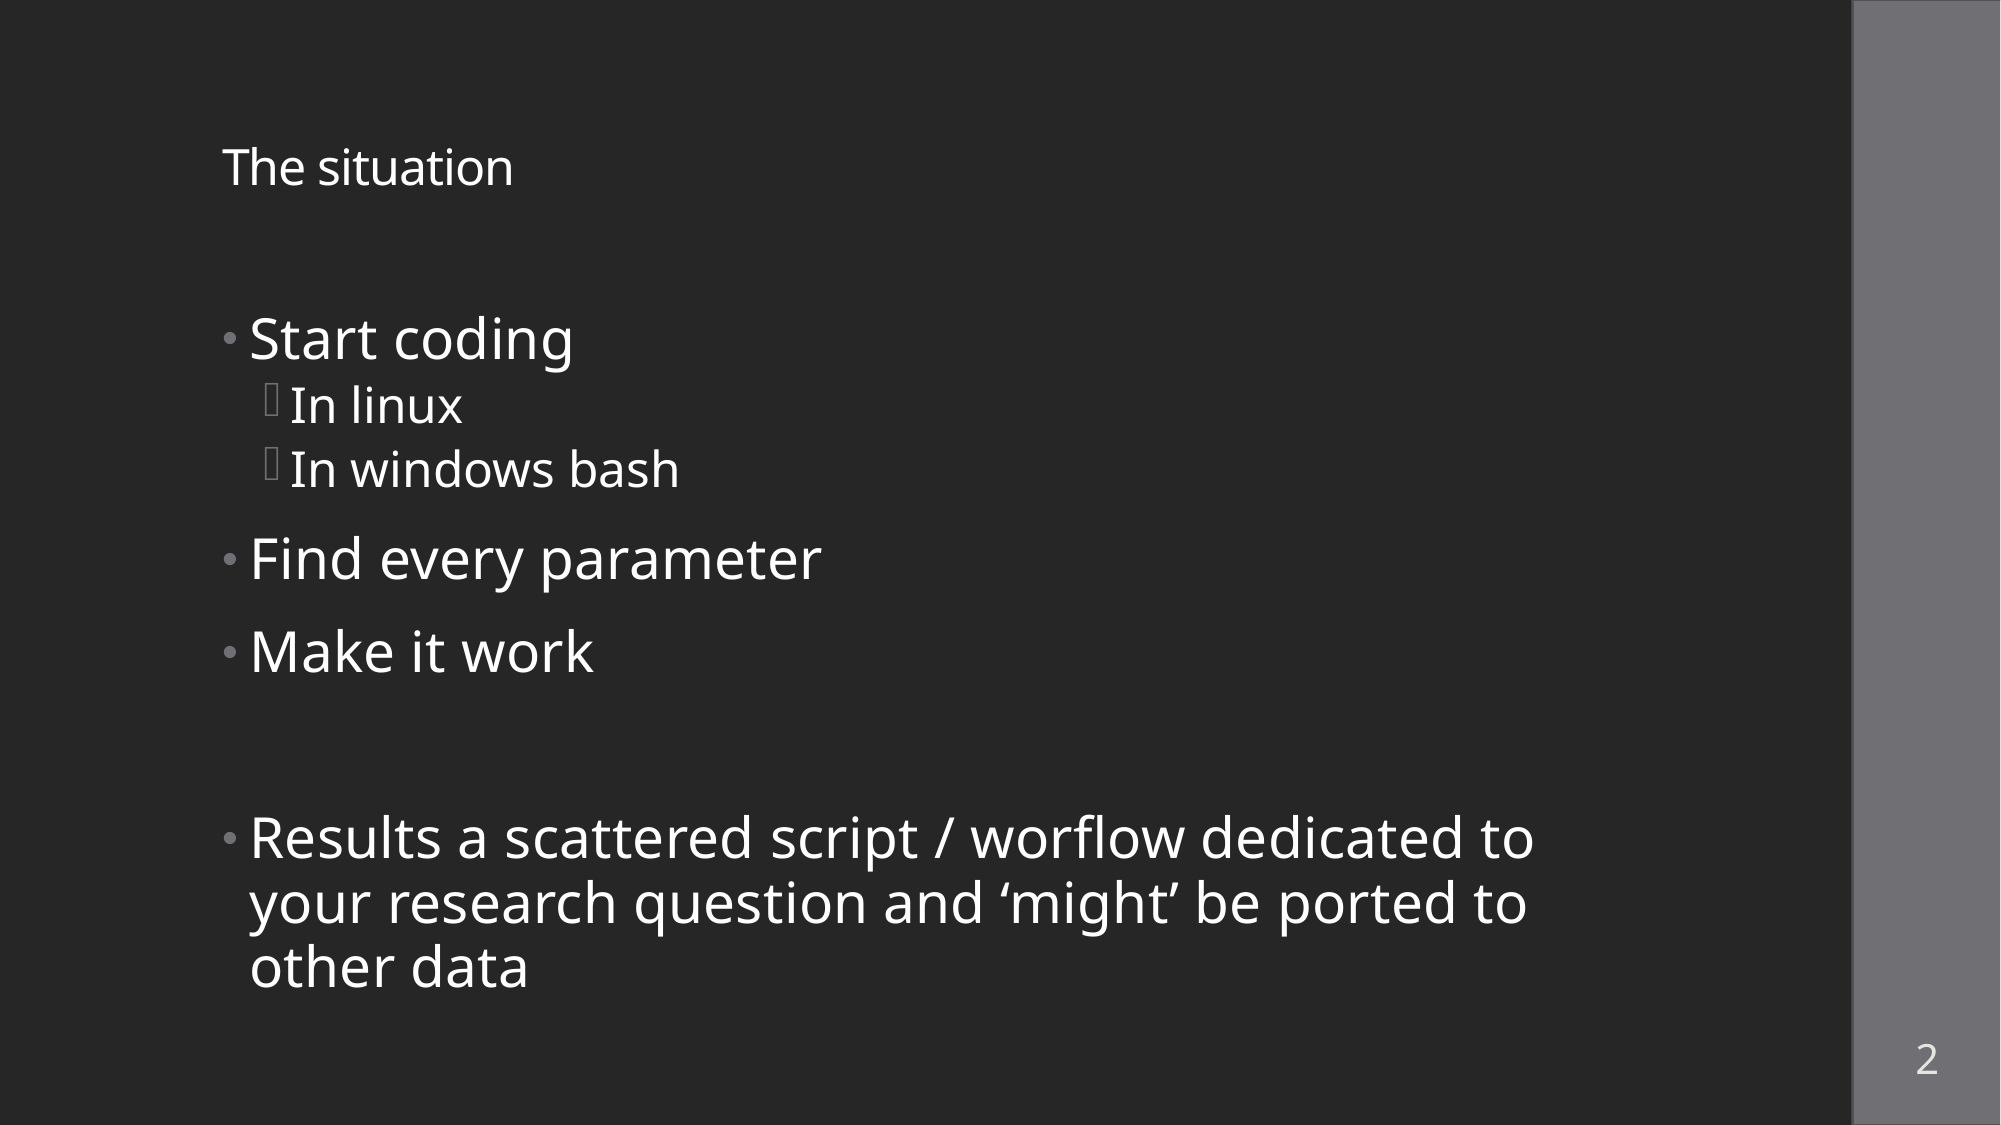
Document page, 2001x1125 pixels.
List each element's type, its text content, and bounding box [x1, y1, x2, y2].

slide_number 2 [1852, 1012, 2000, 1110]
list Start coding In linux In windows bash Find every parameter Make it work Results a scattered script / worflow dedicated to your research question and ‘might’ be ported to other data [206, 299, 1617, 1014]
title The situation [206, 60, 1797, 278]
